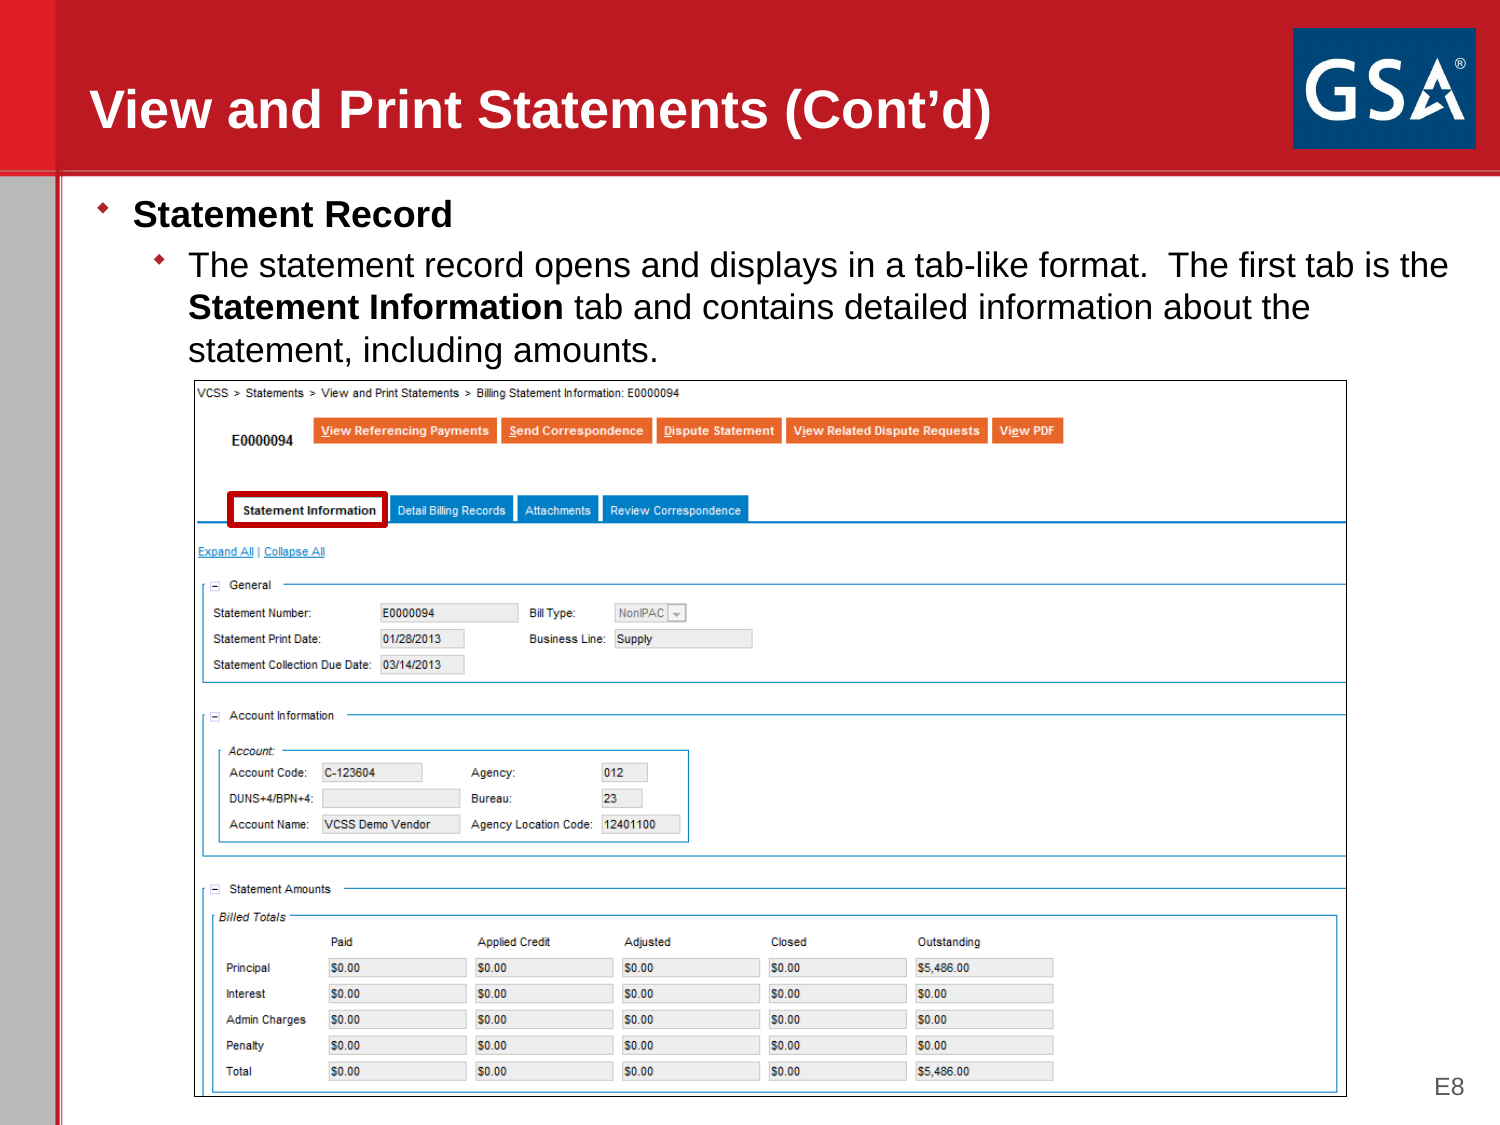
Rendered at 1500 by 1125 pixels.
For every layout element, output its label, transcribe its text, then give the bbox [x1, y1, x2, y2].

text_box E8 [1419, 1063, 1500, 1109]
picture [195, 380, 1346, 1097]
title View and Print Statements (Cont’d) [74, 54, 1440, 148]
picture [0, 0, 1500, 1125]
list Statement Record The statement record opens and displays in a tab-like format. The first tab is the Statement Information tab and contains detailed information about the statement, including amounts. [79, 181, 1482, 386]
